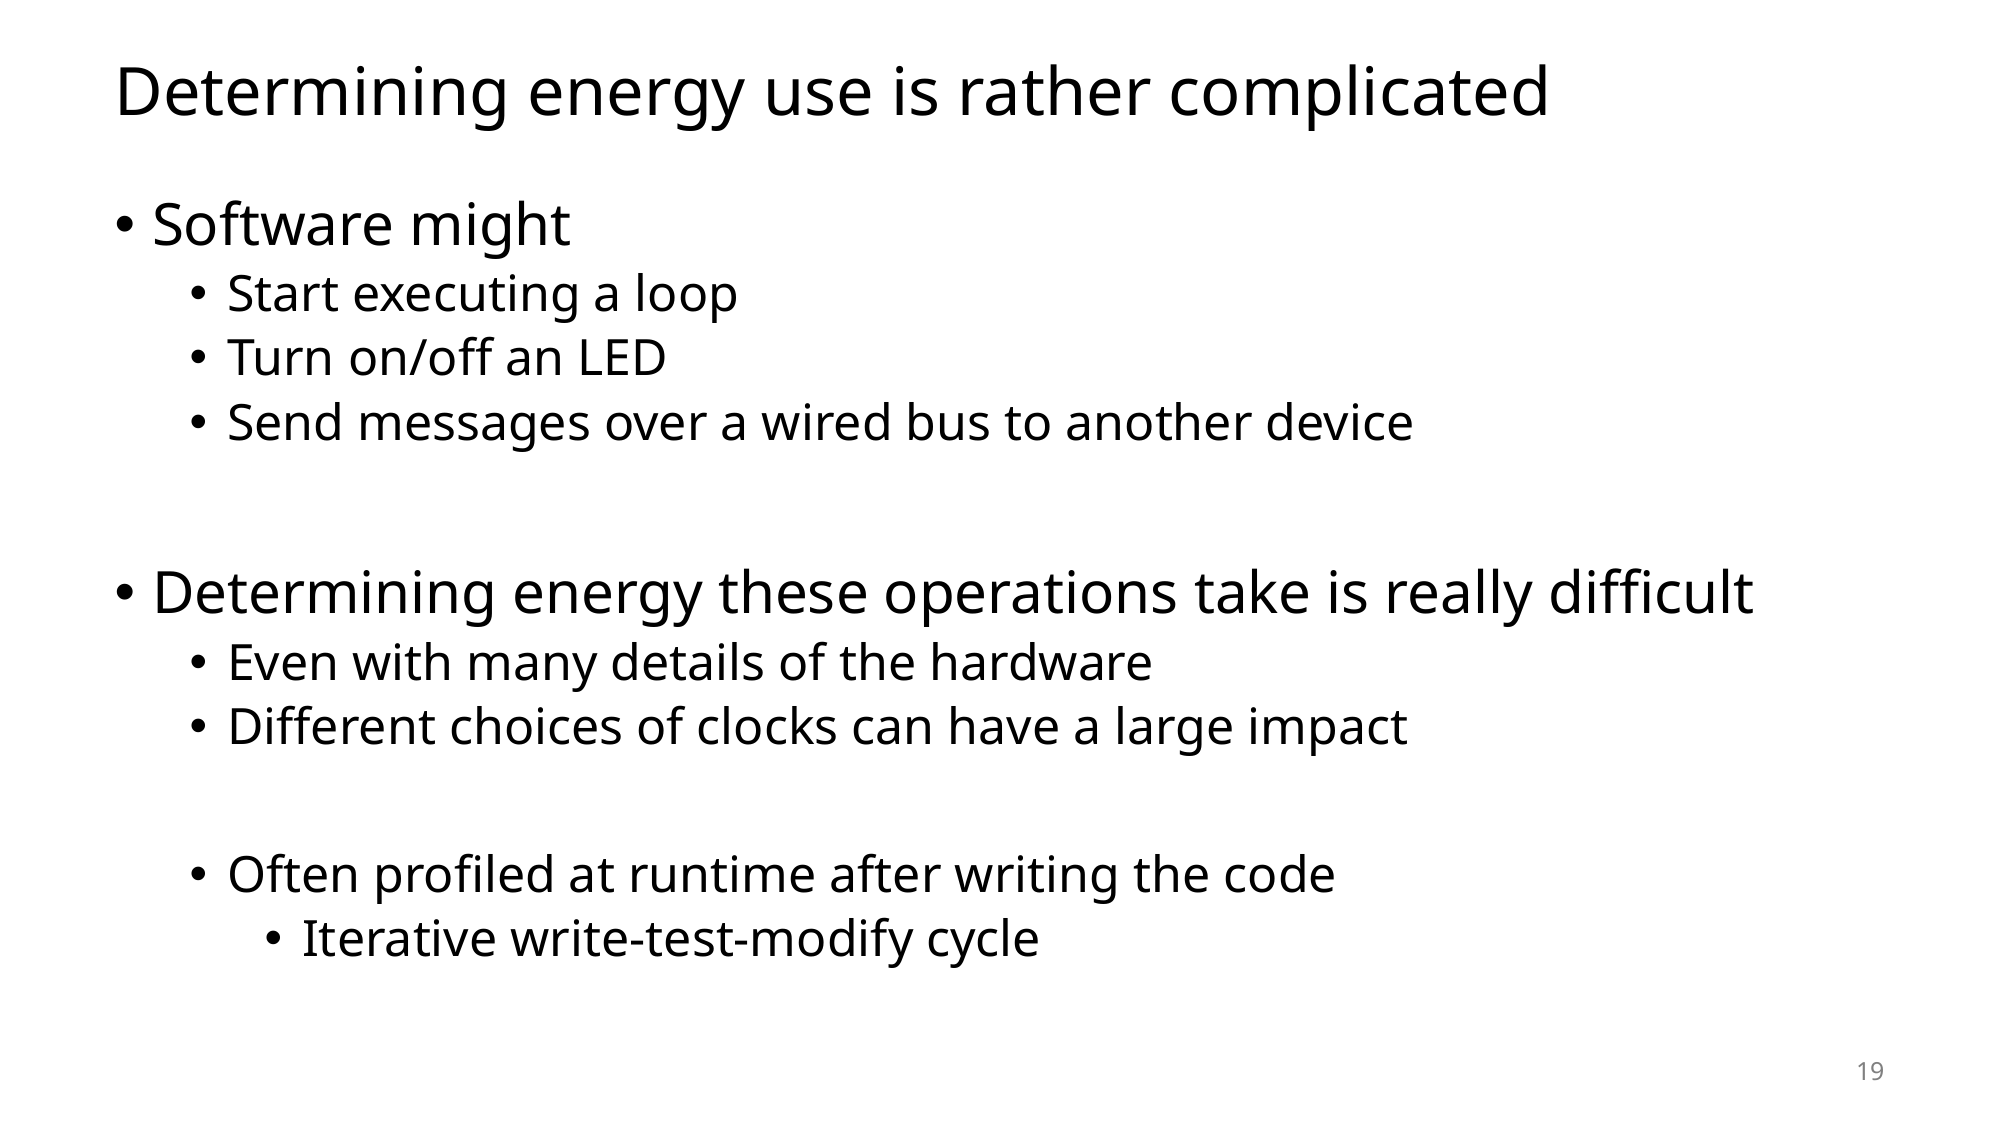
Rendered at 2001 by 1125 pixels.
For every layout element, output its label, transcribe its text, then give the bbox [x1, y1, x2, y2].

list Software might Start executing a loop Turn on/off an LED Send messages over a wired bus to another device Determining energy these operations take is really difficult Even with many details of the hardware Different choices of clocks can have a large impact Often profiled at runtime after writing the code Iterative write-test-modify cycle [99, 187, 1900, 1013]
slide_number 19 [1749, 1042, 1900, 1103]
title Determining energy use is rather complicated [99, 37, 1900, 150]
